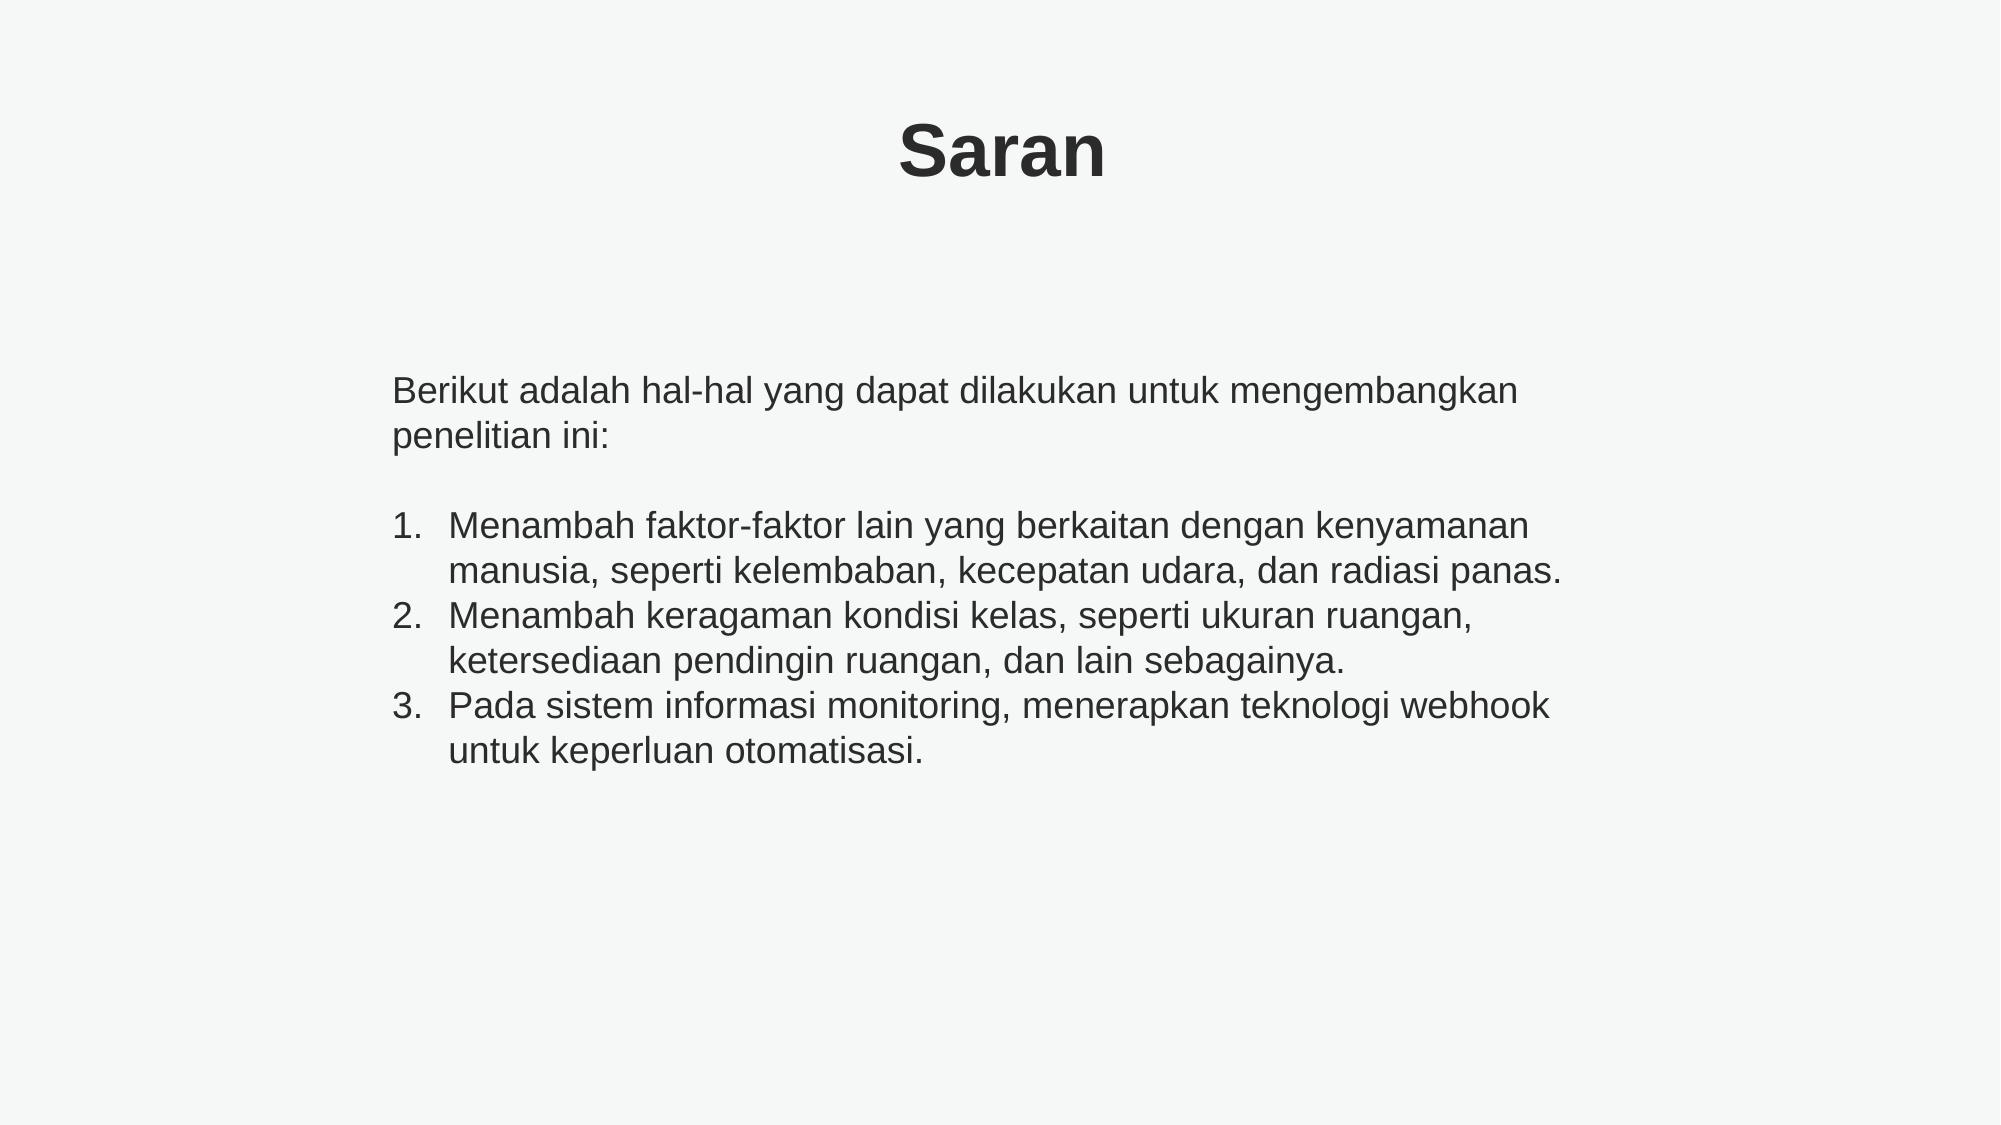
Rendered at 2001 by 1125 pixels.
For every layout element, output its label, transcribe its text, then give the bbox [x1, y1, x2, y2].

text_box Berikut adalah hal-hal yang dapat dilakukan untuk mengembangkan penelitian ini: Menambah faktor-faktor lain yang berkaitan dengan kenyamanan manusia, seperti kelembaban, kecepatan udara, dan radiasi panas. Menambah keragaman kondisi kelas, seperti ukuran ruangan, ketersediaan pendingin ruangan, dan lain sebagainya. Pada sistem informasi monitoring, menerapkan teknologi webhook untuk keperluan otomatisasi. [377, 359, 1629, 779]
text_box Saran [499, 93, 1506, 199]
